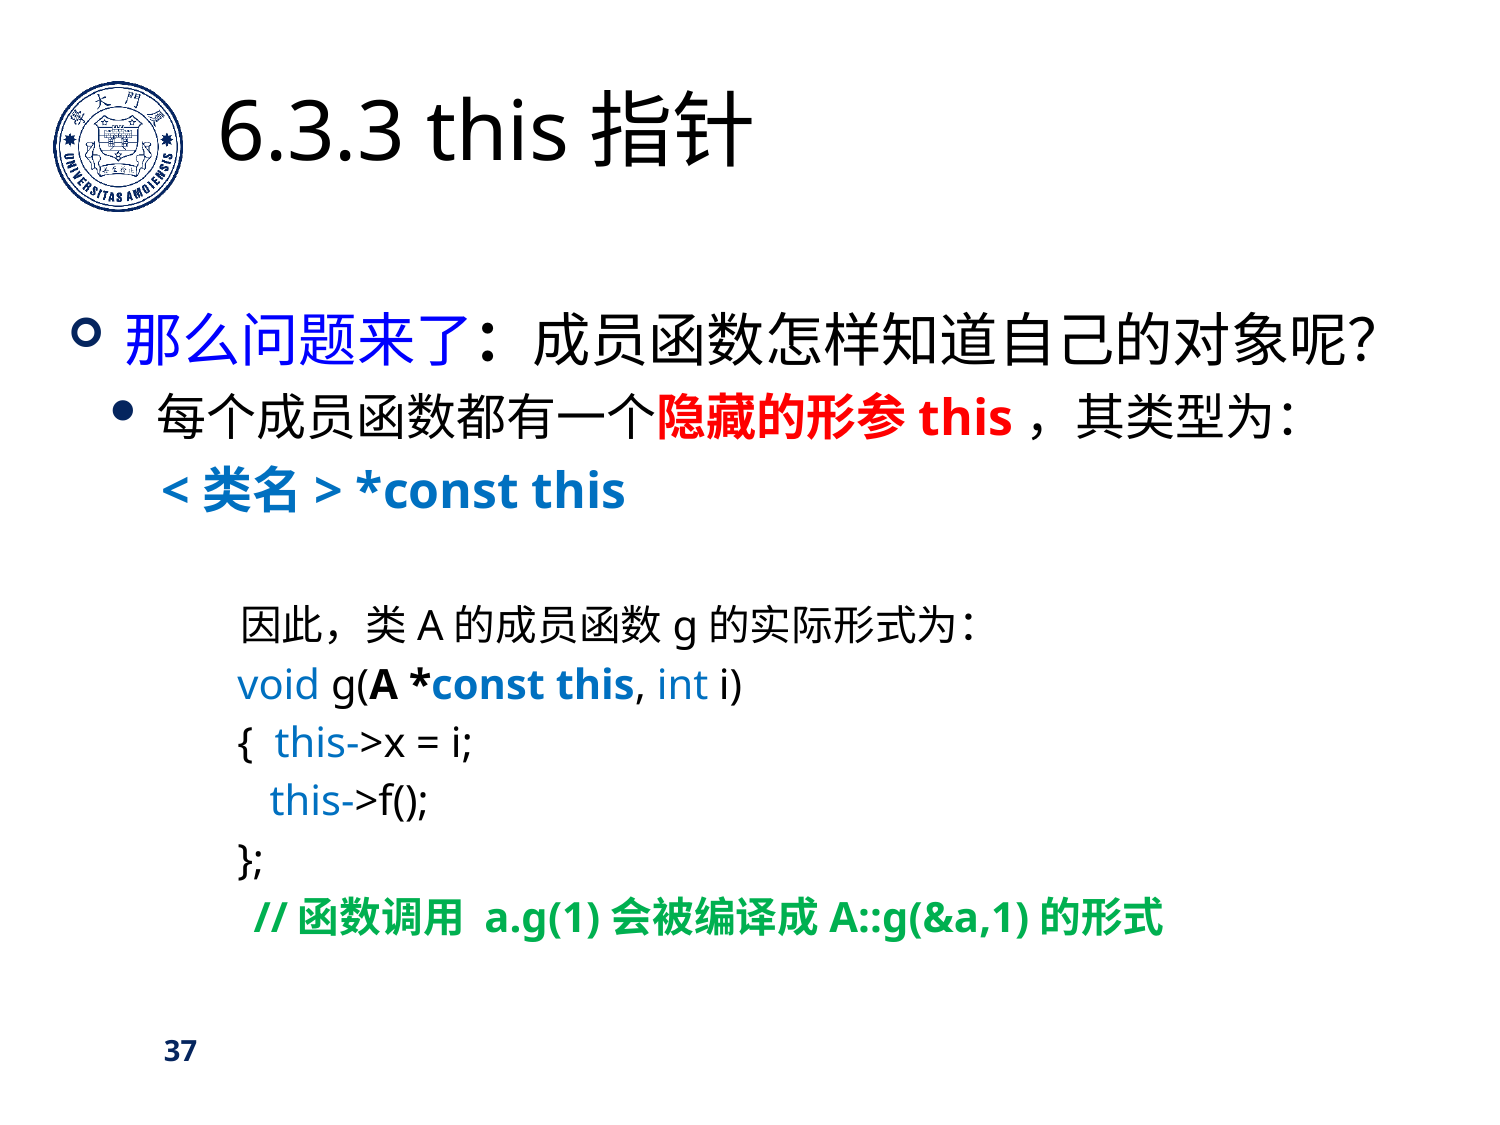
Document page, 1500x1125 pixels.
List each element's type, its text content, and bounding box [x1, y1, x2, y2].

list 那么问题来了：成员函数怎样知道自己的对象呢？ 每个成员函数都有一个隐藏的形参this，其类型为： <类名> *const this 因此，类A的成员函数g的实际形式为： void g(A *const this, int i) { this->x = i; this->f(); }; //函数调用 a.g(1)会被编译成A::g(&a,1)的形式 [53, 295, 1407, 982]
picture [53, 81, 183, 212]
slide_number 37 [148, 1024, 462, 1101]
text_box 6.3.3 this指针 [203, 1, 1354, 253]
